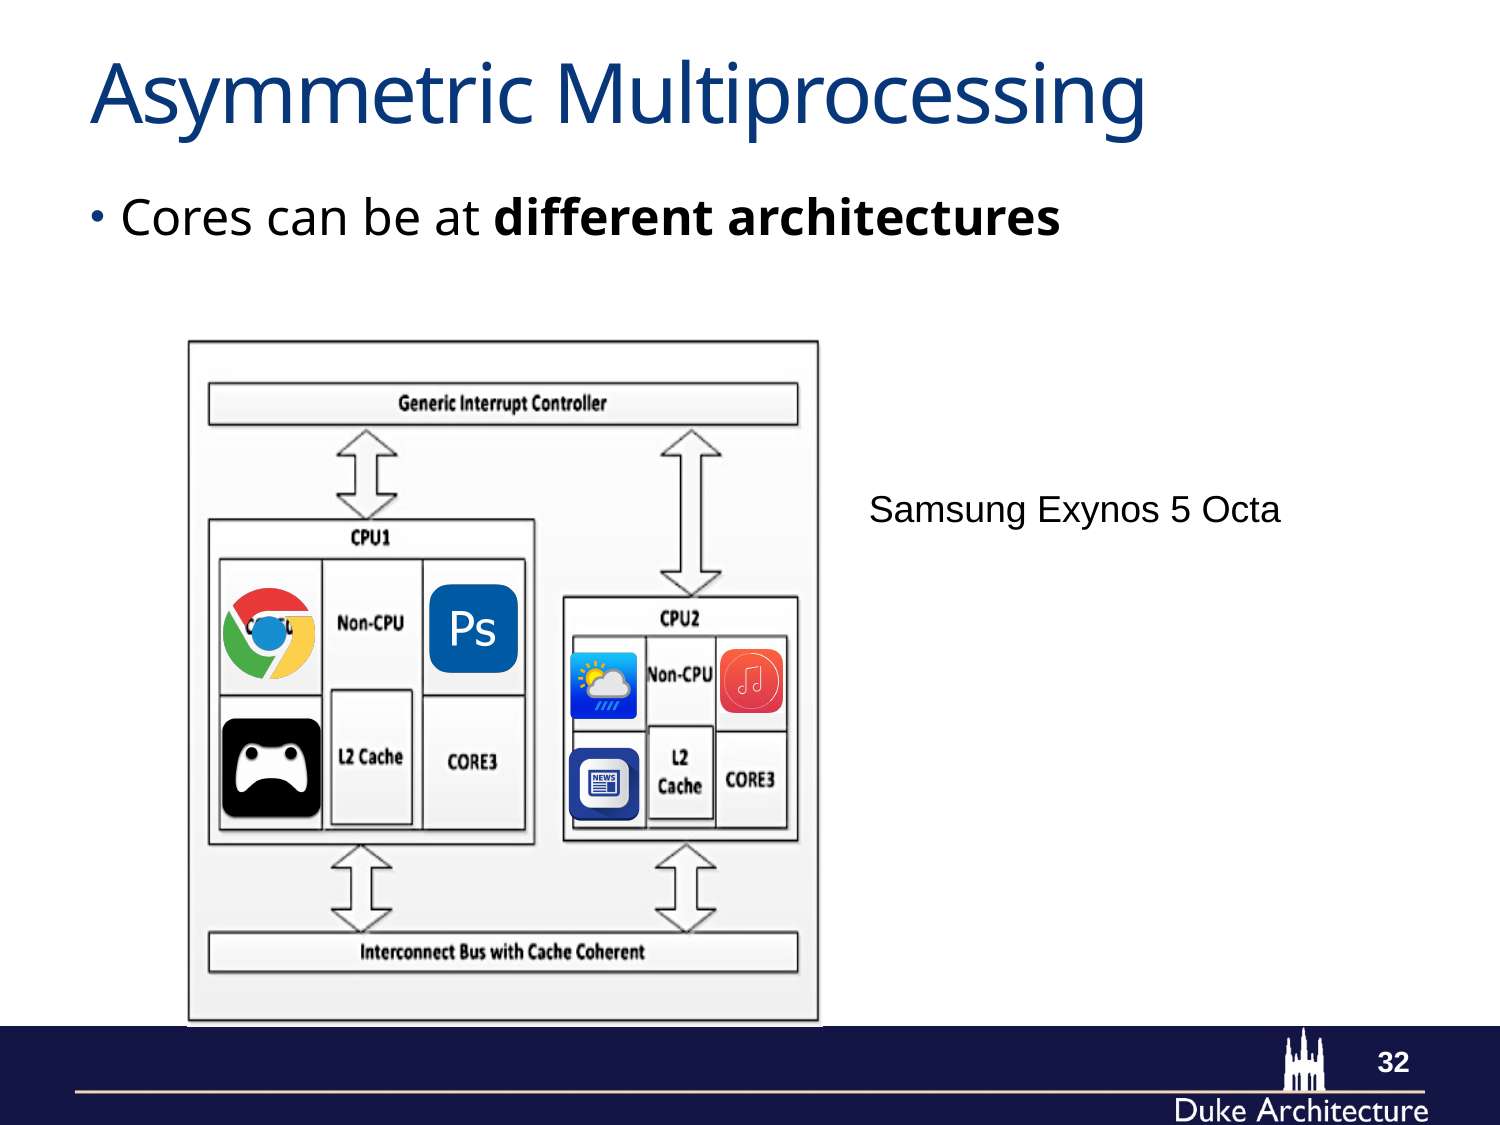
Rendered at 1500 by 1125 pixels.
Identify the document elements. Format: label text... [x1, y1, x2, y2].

title Asymmetric Multiprocessing [75, 8, 1425, 172]
text_box Samsung Exynos 5 Octa [854, 387, 1297, 582]
slide_number 32 [1250, 1033, 1425, 1088]
list Cores can be at different architectures [75, 178, 1425, 1034]
picture [0, 1026, 1500, 1125]
picture [186, 339, 823, 1028]
